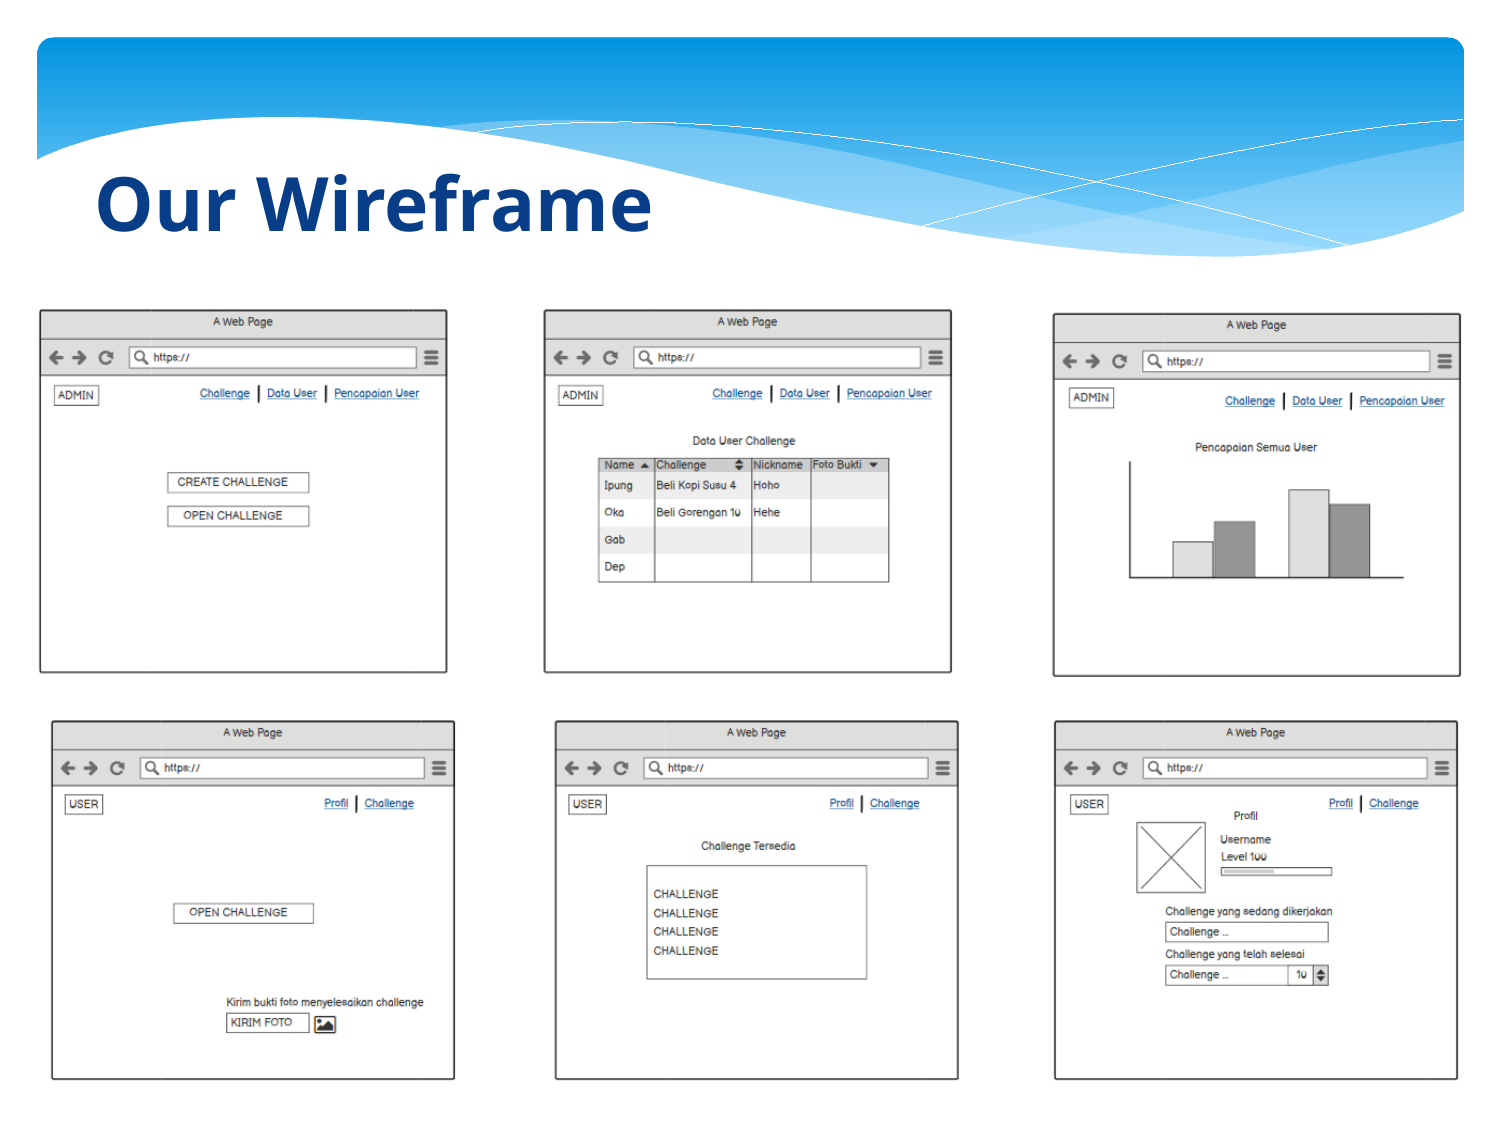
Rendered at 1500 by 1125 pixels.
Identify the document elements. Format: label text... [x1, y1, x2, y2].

text_box Our Wireframe [79, 148, 765, 288]
picture [13, 290, 1487, 1108]
